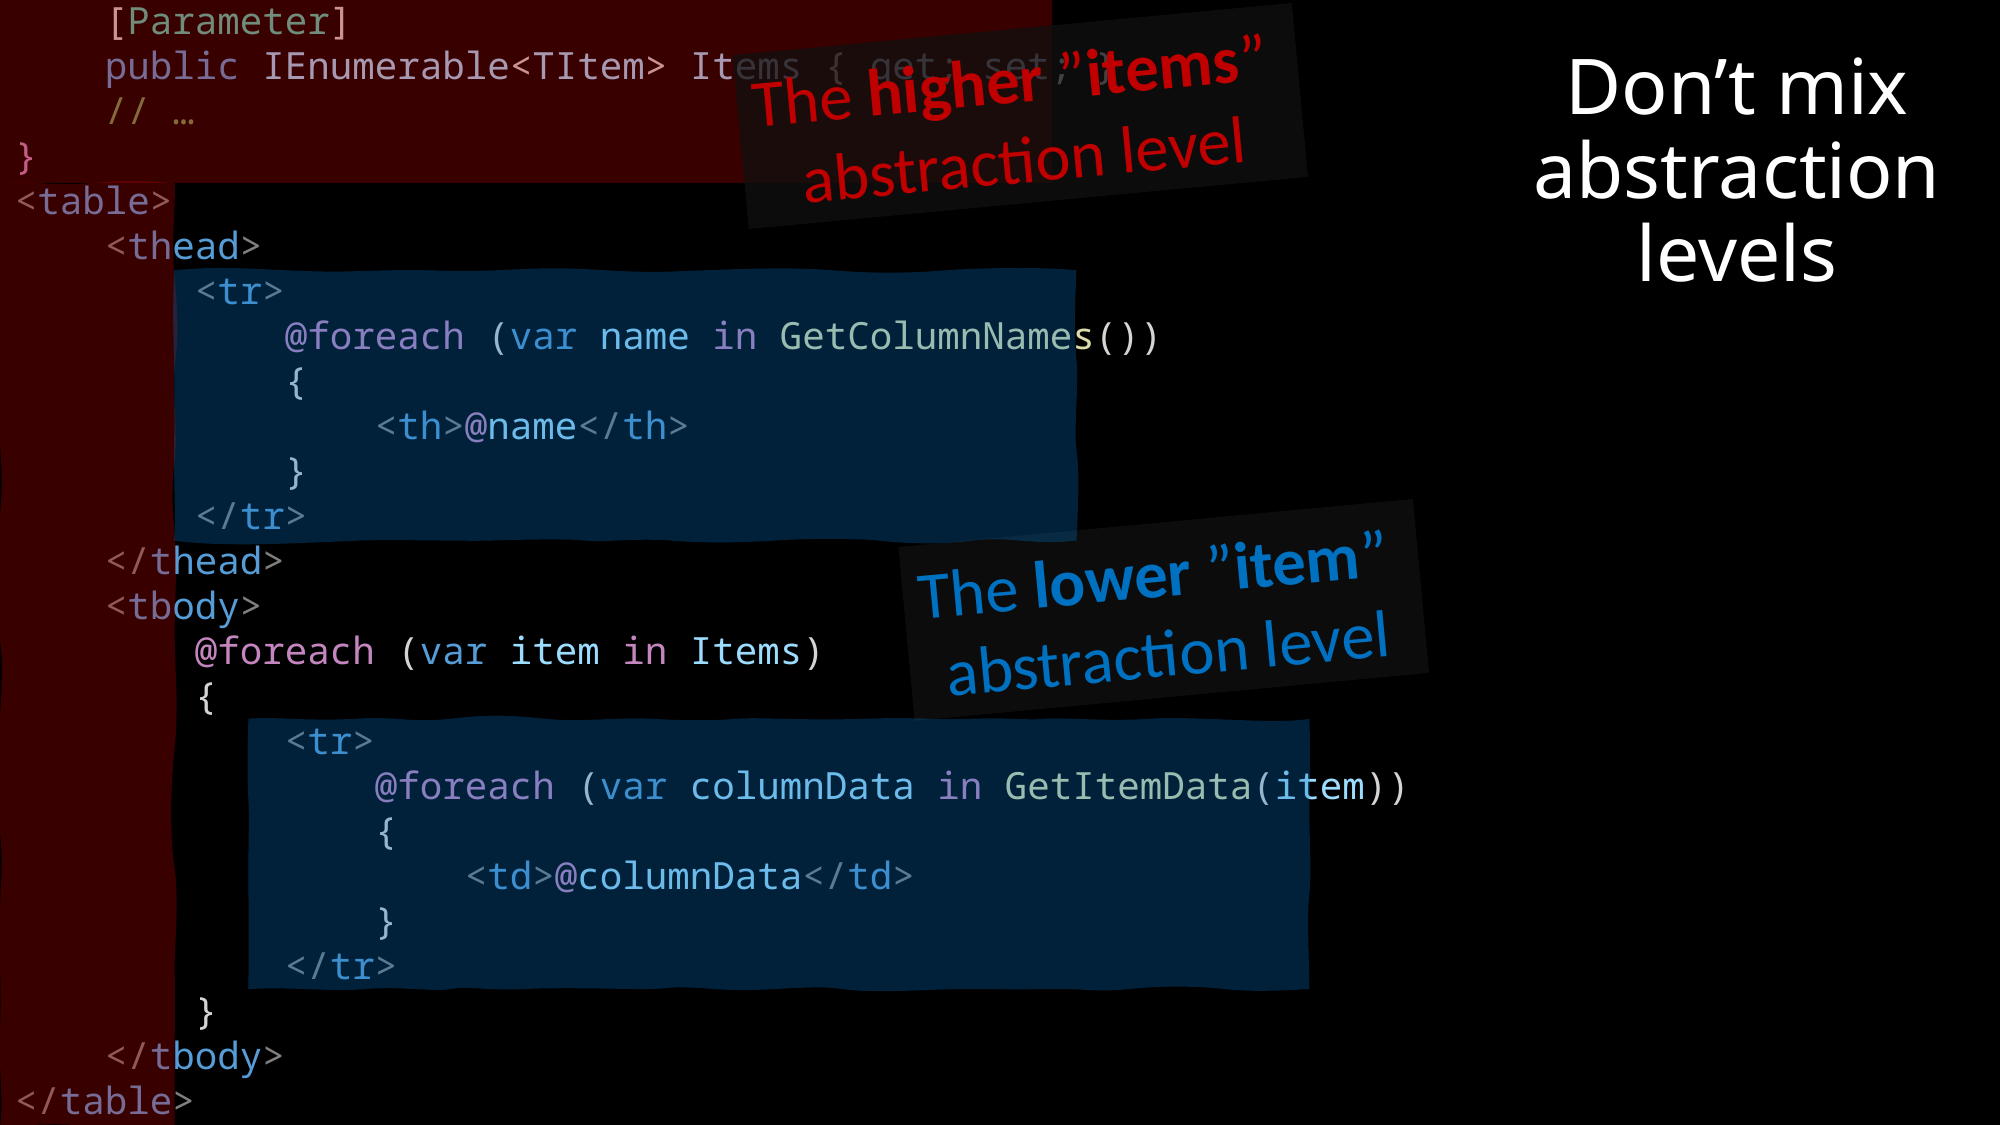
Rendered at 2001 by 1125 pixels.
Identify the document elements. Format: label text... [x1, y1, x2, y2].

text_box The higher ”items” abstraction level [732, 3, 1309, 230]
text_box [0, 180, 178, 1125]
text_box [171, 267, 1080, 545]
text_box [0, 0, 1052, 183]
title Don’t mix abstraction levels [1480, 38, 1995, 309]
text_box [246, 714, 1313, 994]
text_box @using System.Reflection @typeparam TItem @code { [Parameter] public IEnumerable<TItem> Items { get; set; } // … } <table> <thead> <tr> @foreach (var name in GetColumnNames()) { <th>@name</th> } </tr> </thead> <tbody> @foreach (var item in Items) { <tr> @foreach (var columnData in GetItemData(item)) { <td>@columnData</td> } </tr> } </tbody> </table> [174, 0, 2000, 1125]
text_box The lower ”item” abstraction level [898, 498, 1430, 717]
